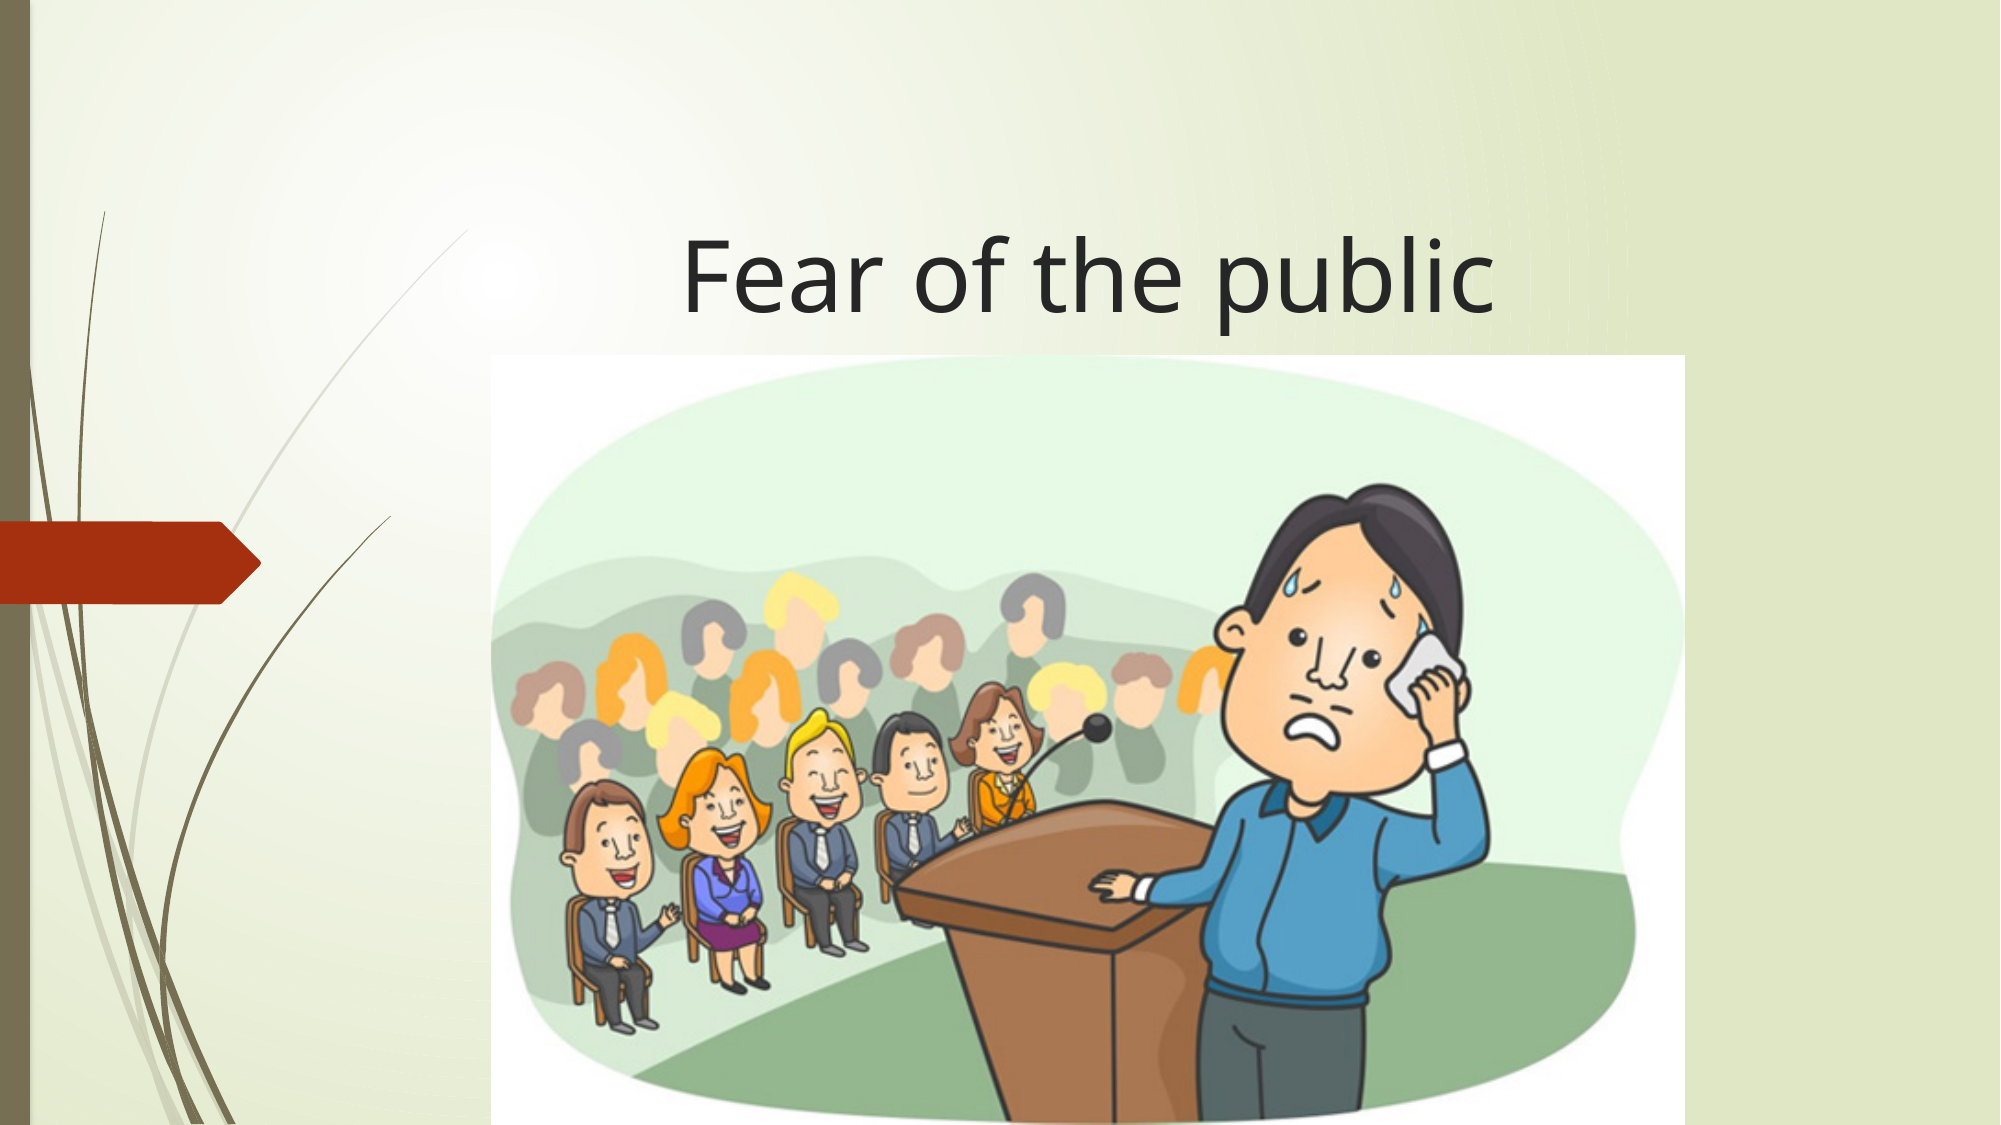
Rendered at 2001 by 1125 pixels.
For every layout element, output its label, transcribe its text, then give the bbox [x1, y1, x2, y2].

title Fear of the public [537, 30, 1639, 355]
picture [491, 355, 1685, 1125]
